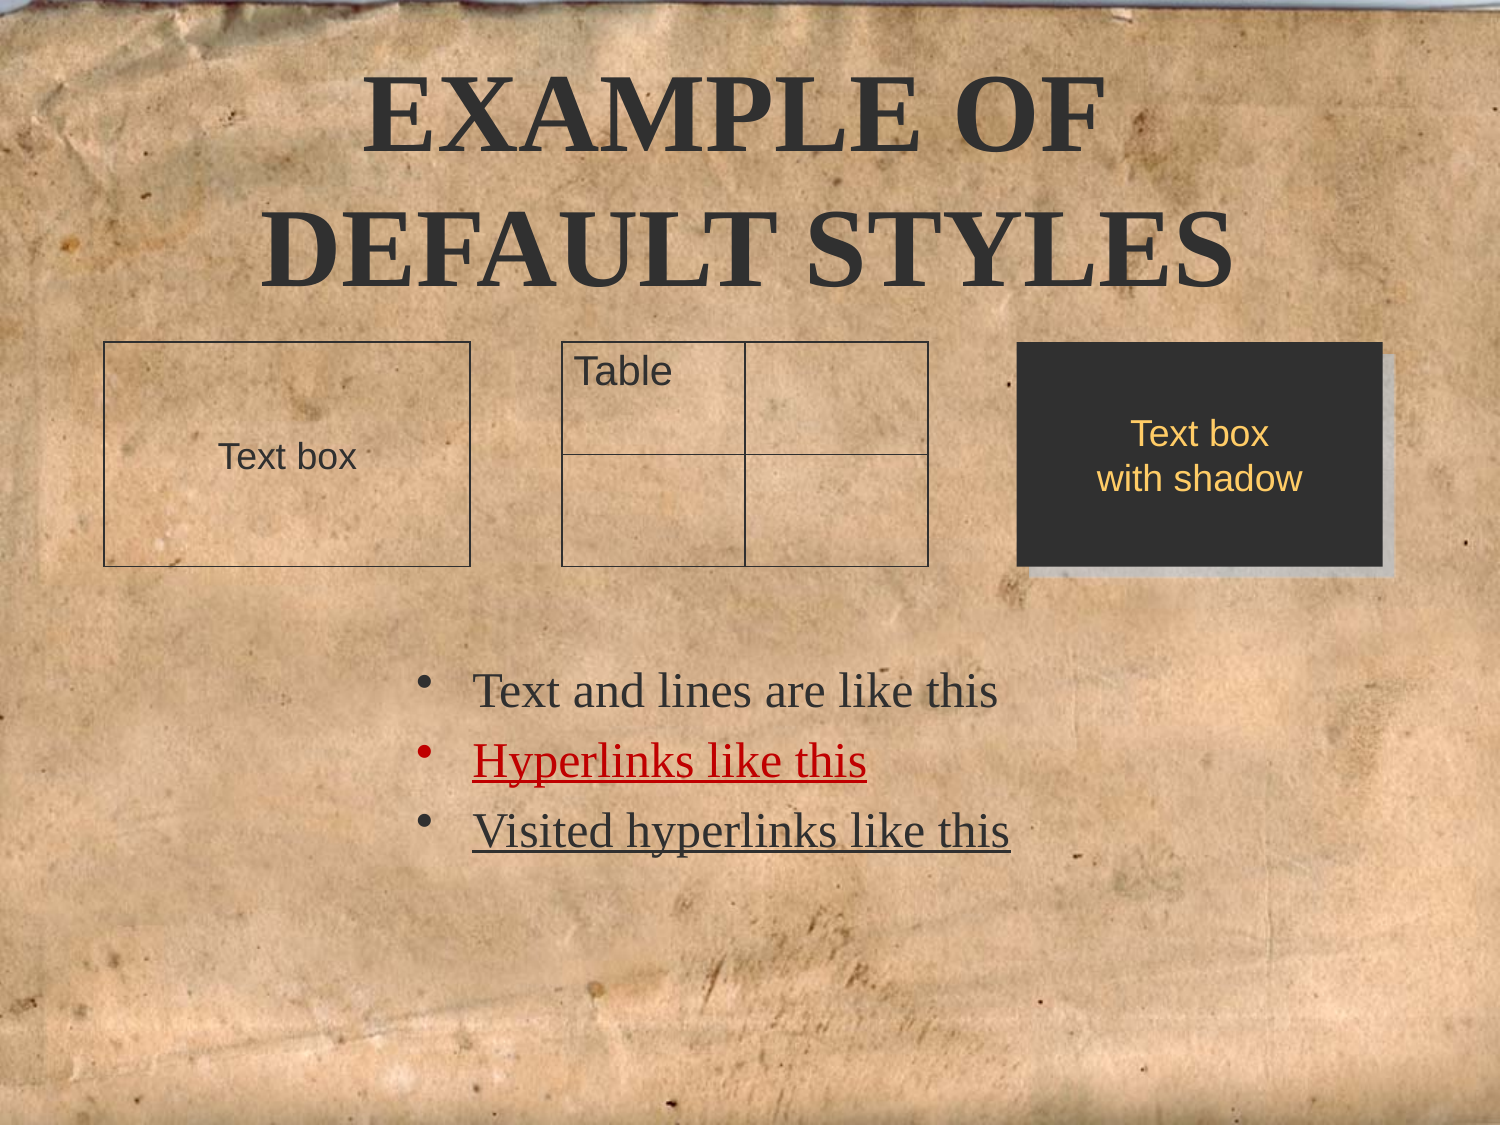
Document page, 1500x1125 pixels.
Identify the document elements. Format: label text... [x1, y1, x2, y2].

text_box Text box with shadow [1016, 342, 1383, 567]
list Text and lines are like this Hyperlinks like this Visited hyperlinks like this [401, 649, 1171, 939]
picture [0, 0, 1500, 1125]
table_header [746, 343, 927, 454]
table_cell [746, 455, 927, 566]
table_cell [563, 455, 744, 566]
text_box Text box [104, 342, 471, 567]
table_header Table [563, 343, 744, 454]
text_box EXAMPLE OF DEFAULT STYLES [245, 31, 1251, 316]
